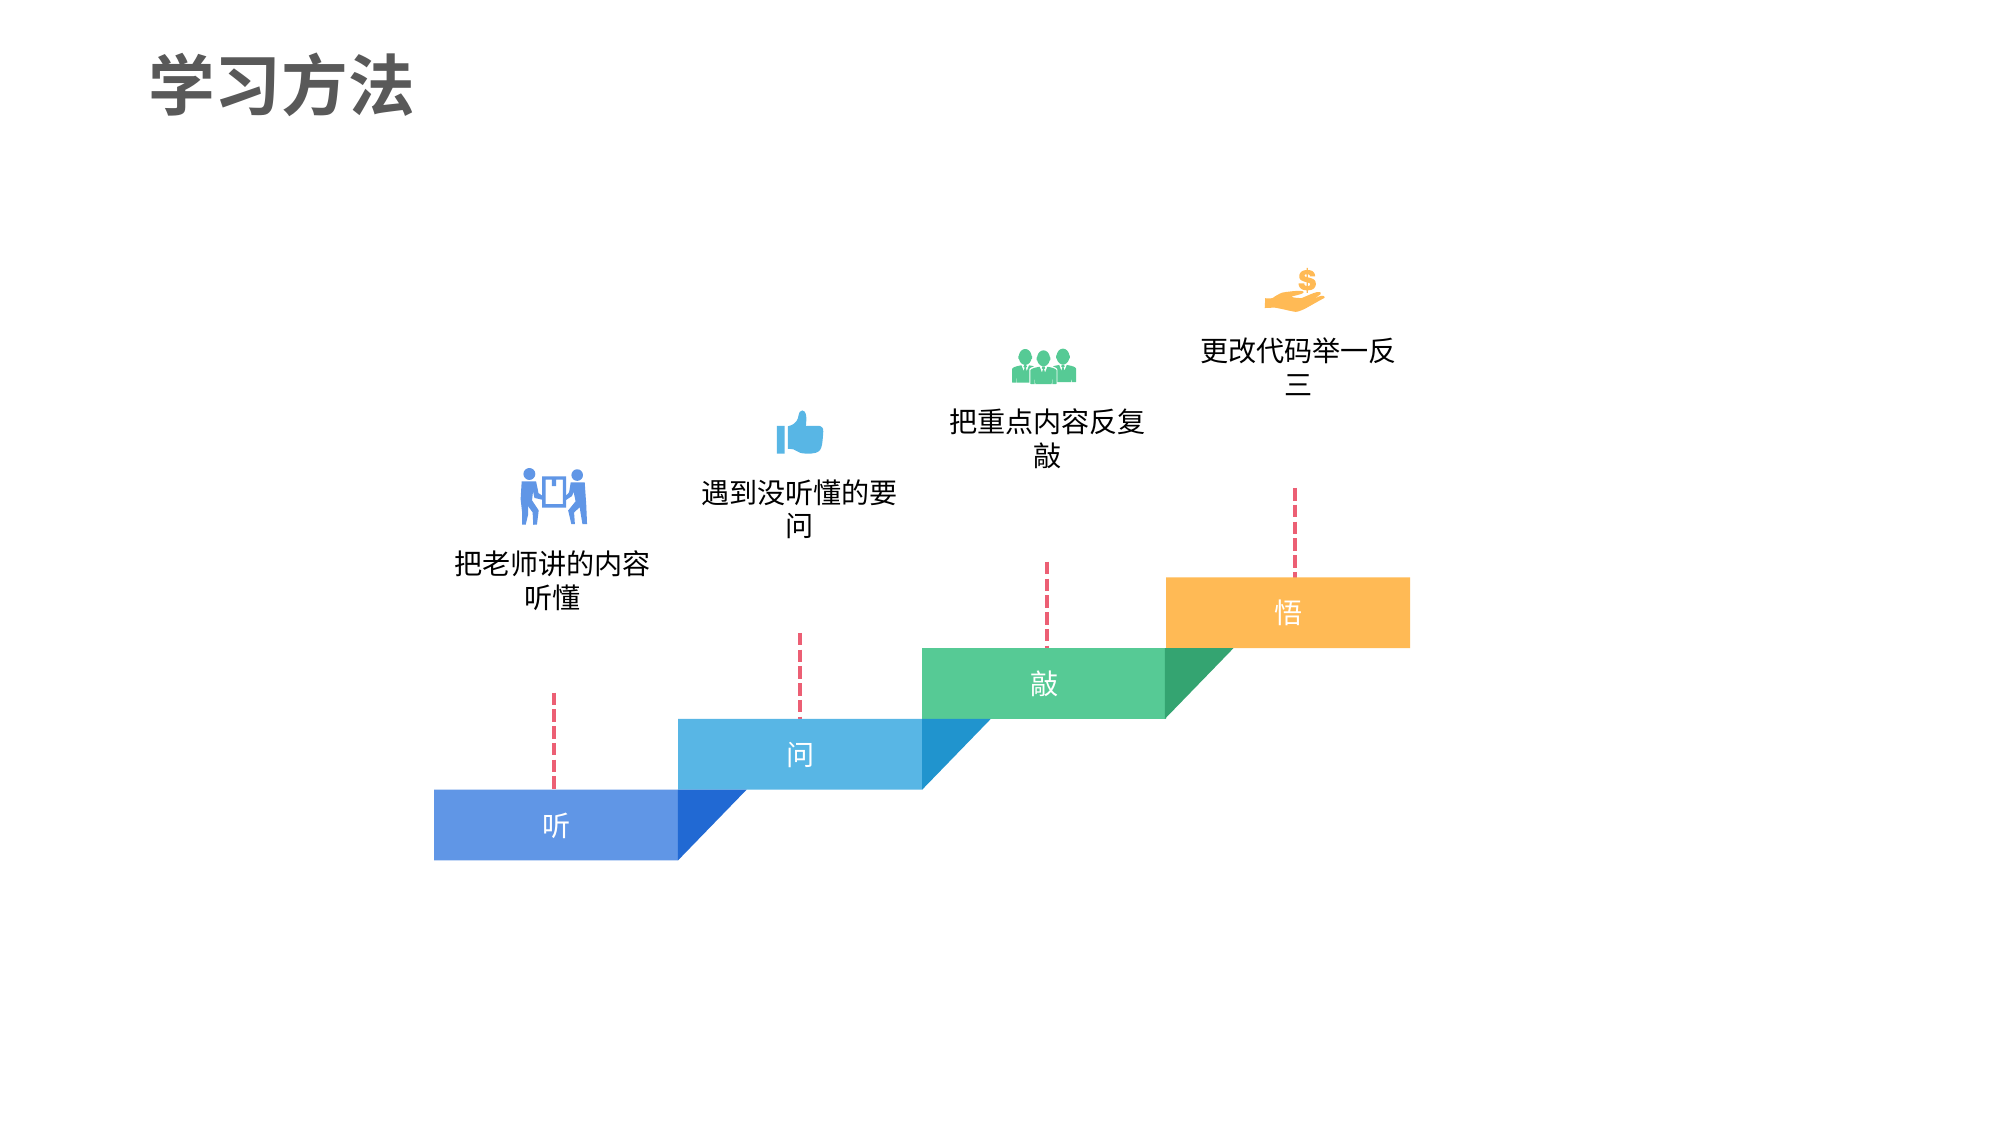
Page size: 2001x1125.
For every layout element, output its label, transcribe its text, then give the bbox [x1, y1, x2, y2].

text_box [523, 468, 536, 480]
text_box [1264, 267, 1325, 312]
text_box [520, 476, 588, 525]
text_box [676, 788, 750, 863]
text_box 敲 [921, 647, 1163, 720]
text_box 悟 [1165, 576, 1411, 649]
text_box [571, 469, 583, 481]
text_box 把重点内容反复敲 [928, 397, 1167, 542]
text_box 遇到没听懂的要问 [682, 467, 917, 613]
text_box [921, 717, 994, 793]
text_box [1012, 348, 1077, 385]
text_box 听 [433, 789, 676, 861]
text_box 把老师讲的内容听懂 [436, 539, 669, 684]
text_box 更改代码举一反三 [1174, 325, 1422, 471]
text_box [776, 425, 785, 454]
text_box [1163, 647, 1236, 722]
text_box [787, 410, 824, 454]
text_box 学习方法 [133, 0, 1311, 178]
text_box 问 [677, 718, 921, 791]
